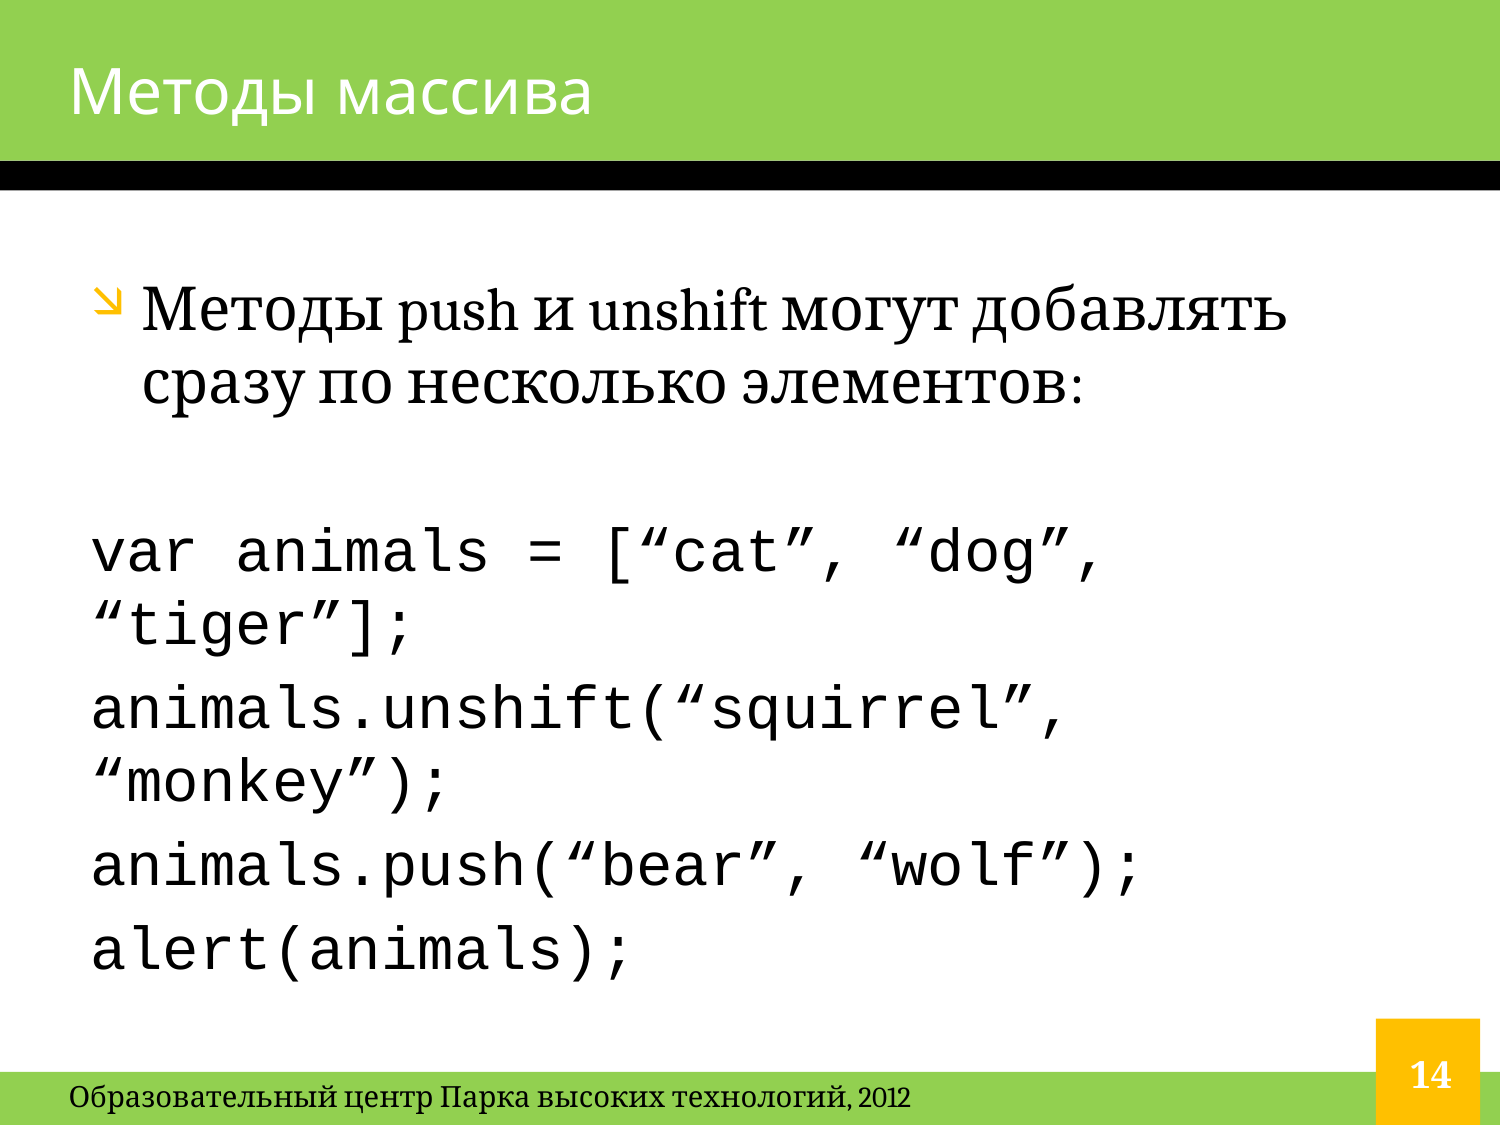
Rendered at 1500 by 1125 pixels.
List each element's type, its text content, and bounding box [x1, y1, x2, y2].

list Методы push и unshift могут добавлять сразу по несколько элементов: var animals = [“cat”, “dog”, “tiger”]; animals.unshift(“squirrel”, “monkey”); animals.push(“bear”, “wolf”); alert(animals); [75, 262, 1425, 1005]
title Методы массива [53, 42, 1404, 135]
slide_number 14 [1384, 1035, 1477, 1118]
